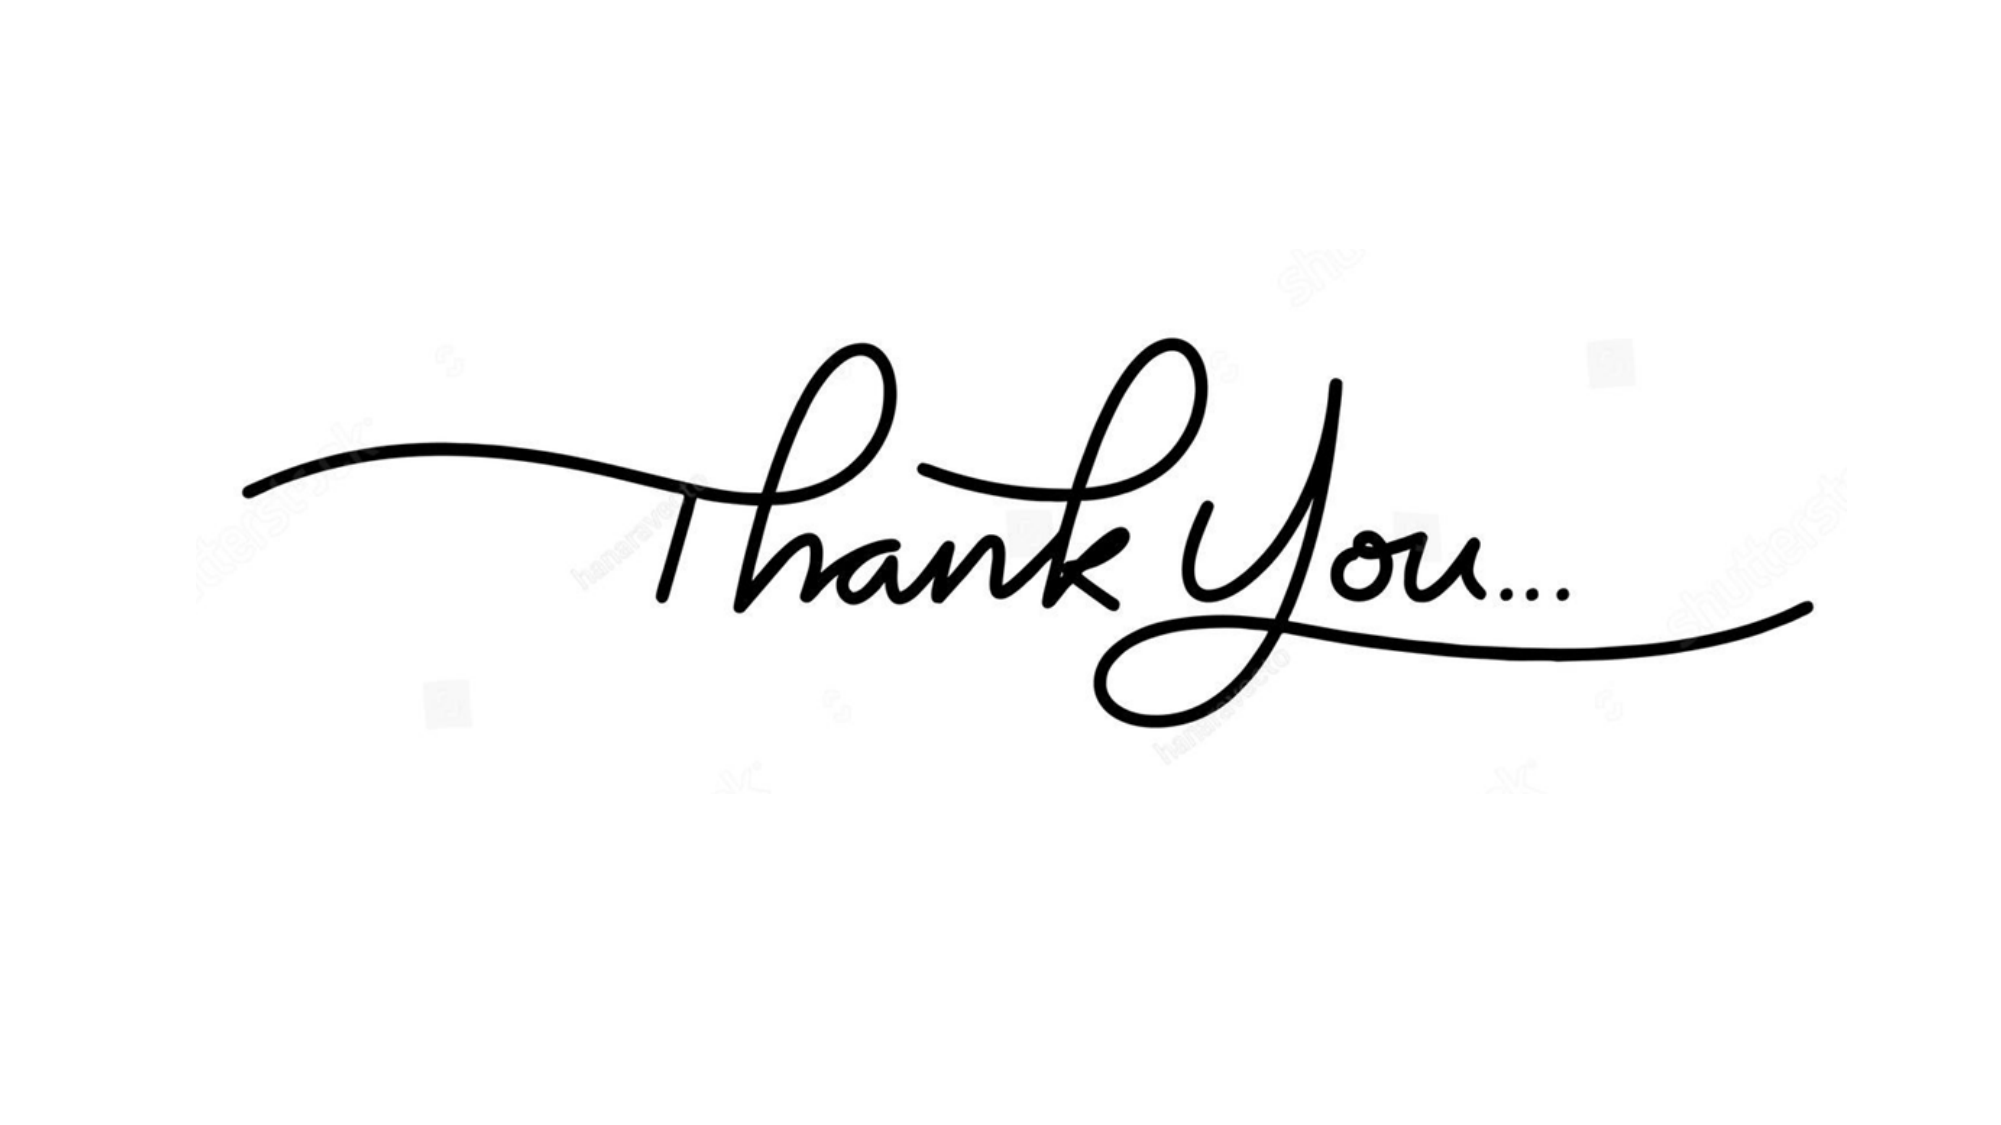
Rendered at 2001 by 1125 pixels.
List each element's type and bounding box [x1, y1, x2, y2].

picture [196, 249, 1847, 794]
